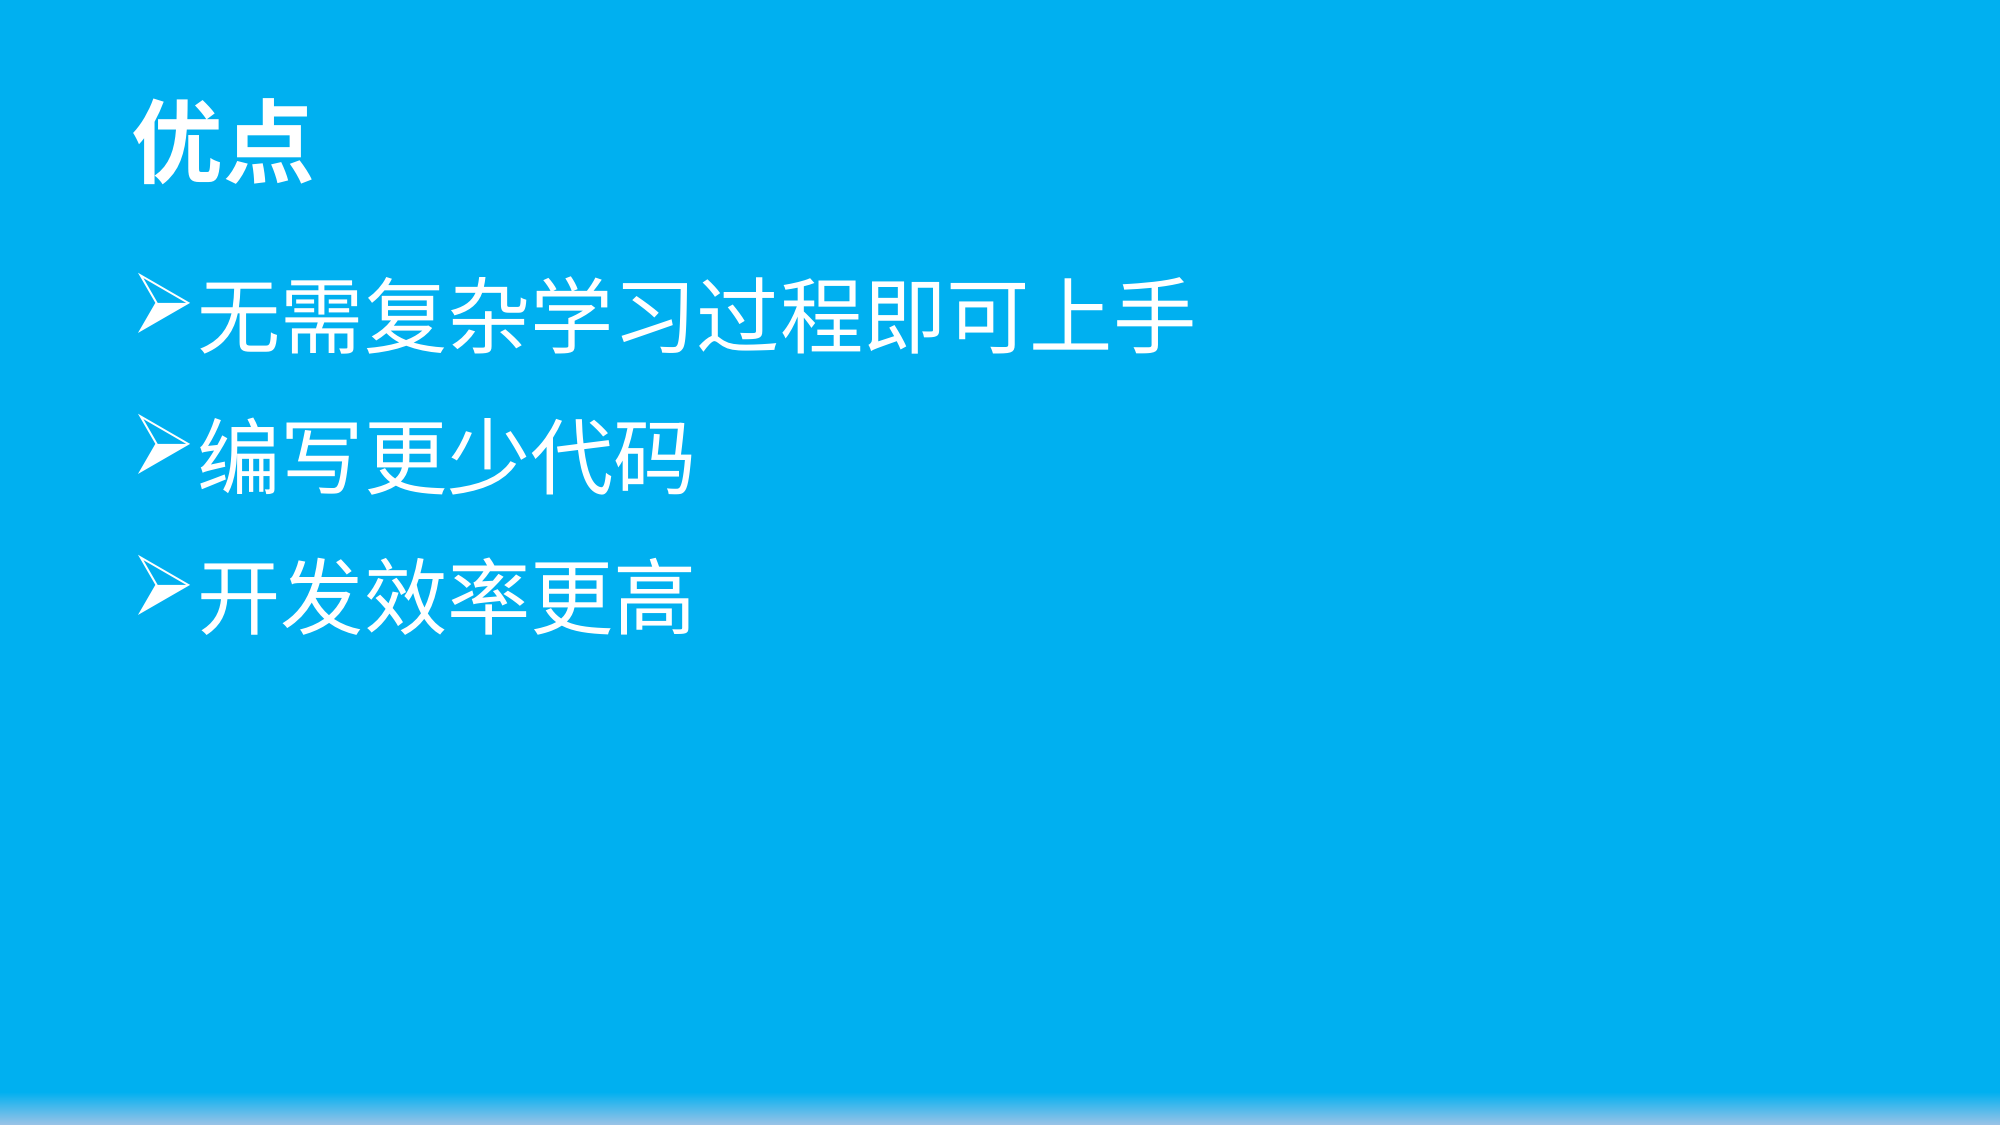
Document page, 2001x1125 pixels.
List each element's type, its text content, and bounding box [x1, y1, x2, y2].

title 优点 [116, 67, 1892, 205]
subtitle 无需复杂学习过程即可上手 编写更少代码 开发效率更高 [116, 236, 1892, 1065]
